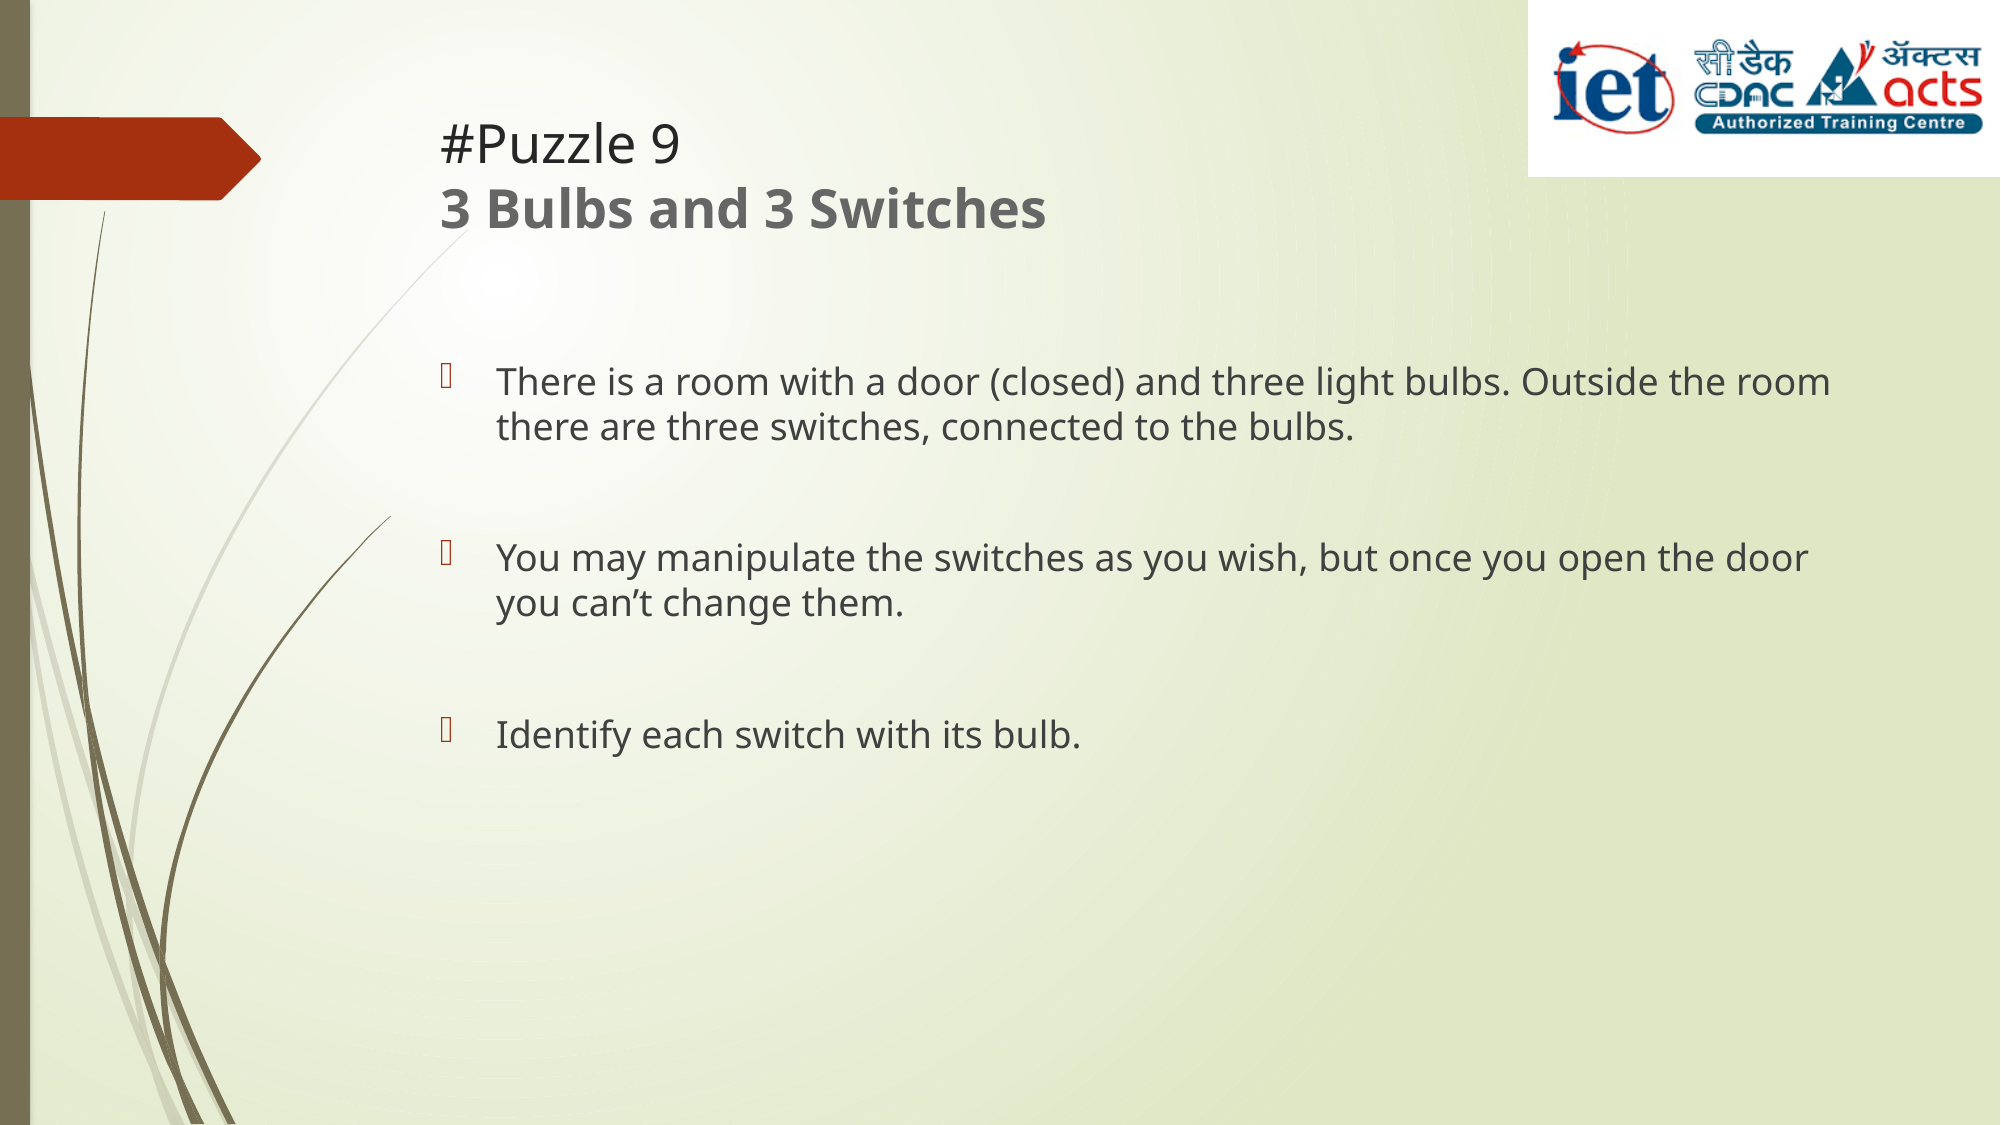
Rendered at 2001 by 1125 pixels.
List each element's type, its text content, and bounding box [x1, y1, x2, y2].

list There is a room with a door (closed) and three light bulbs. Outside the room there are three switches, connected to the bulbs. You may manipulate the switches as you wish, but once you open the door you can’t change them. Identify each switch with its bulb. [424, 350, 1888, 967]
title #Puzzle 9 3 Bulbs and 3 Switches [425, 102, 1888, 313]
picture [1528, 0, 2000, 177]
